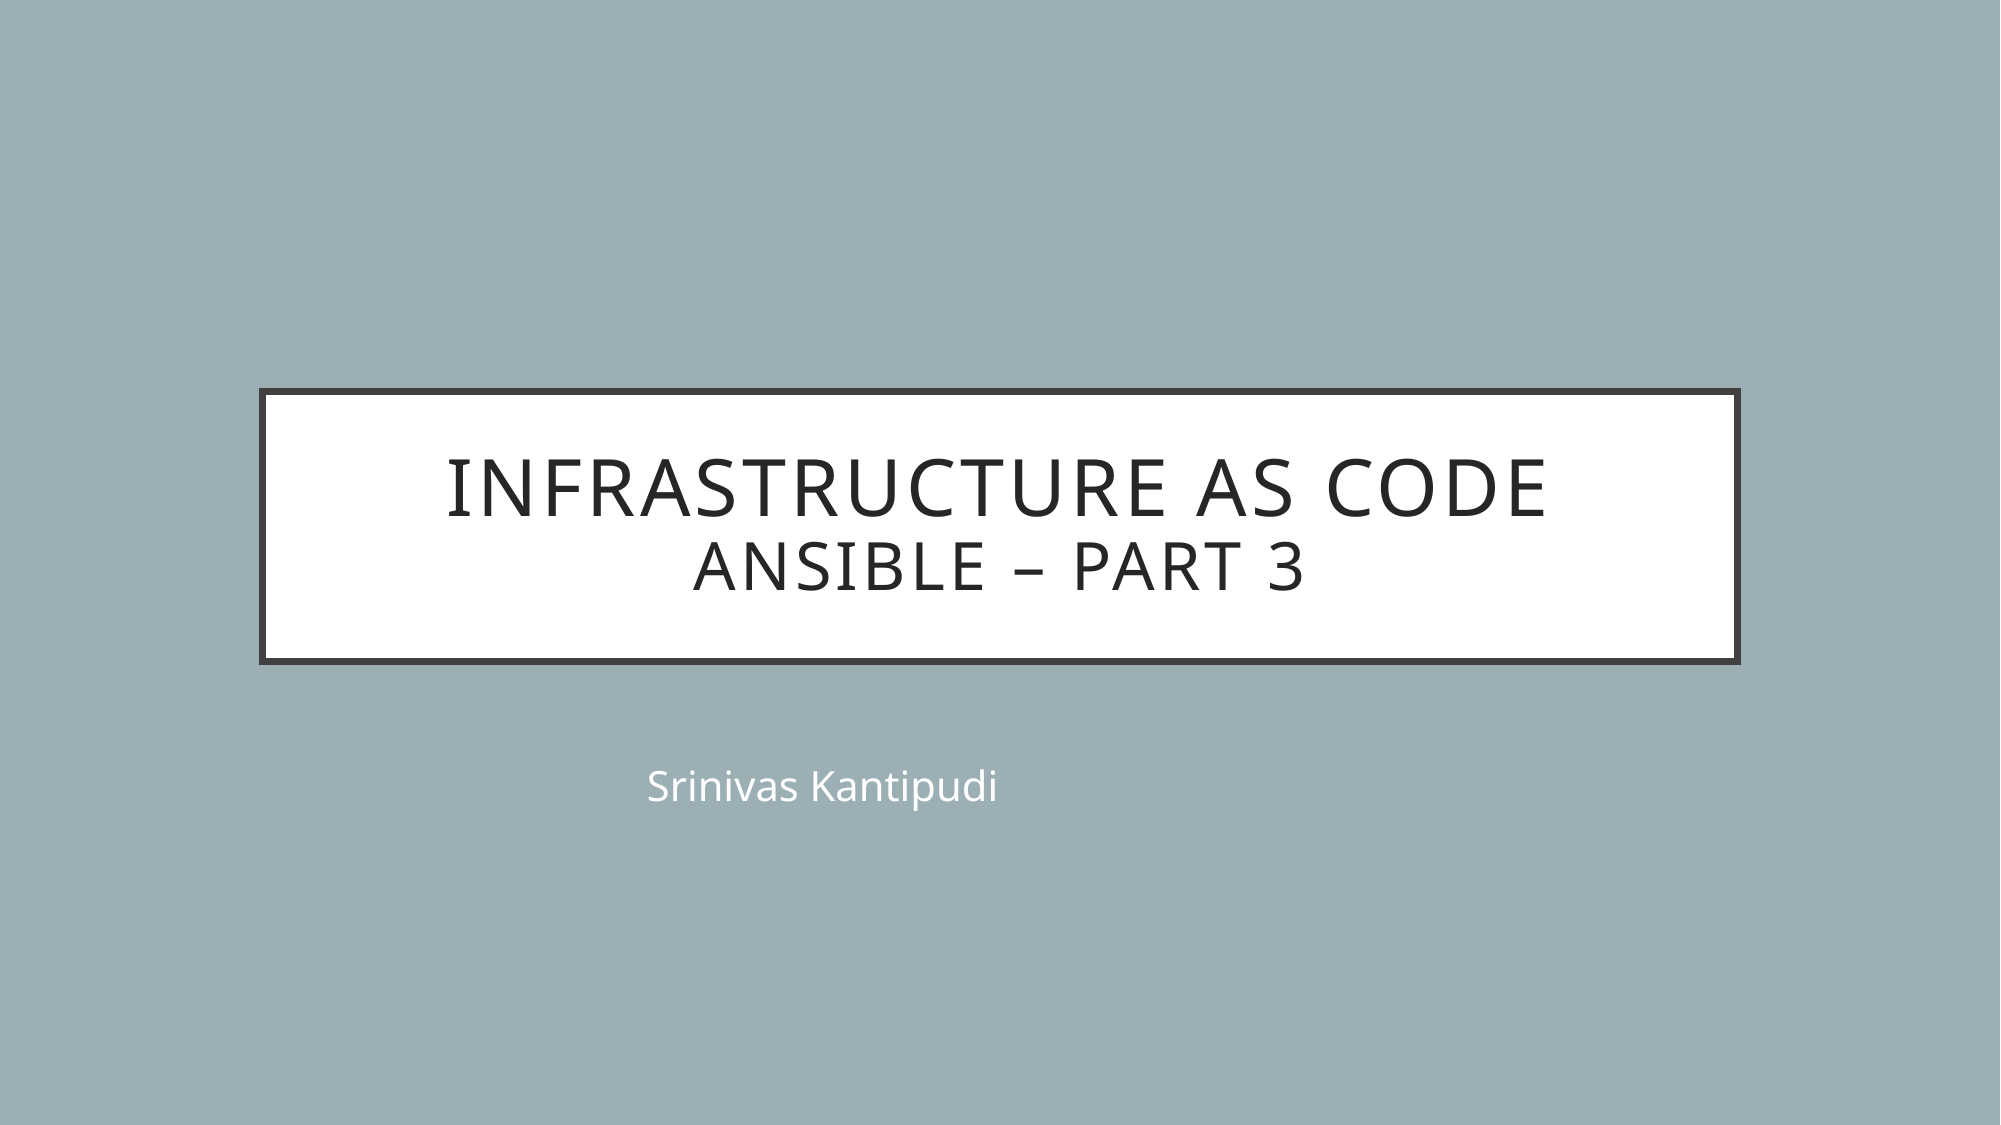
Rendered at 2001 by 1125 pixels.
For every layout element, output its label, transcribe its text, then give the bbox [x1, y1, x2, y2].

subtitle Srinivas Kantipudi [175, 752, 1470, 928]
title Infrastructure as code Ansible – Part 3 [259, 388, 1741, 665]
